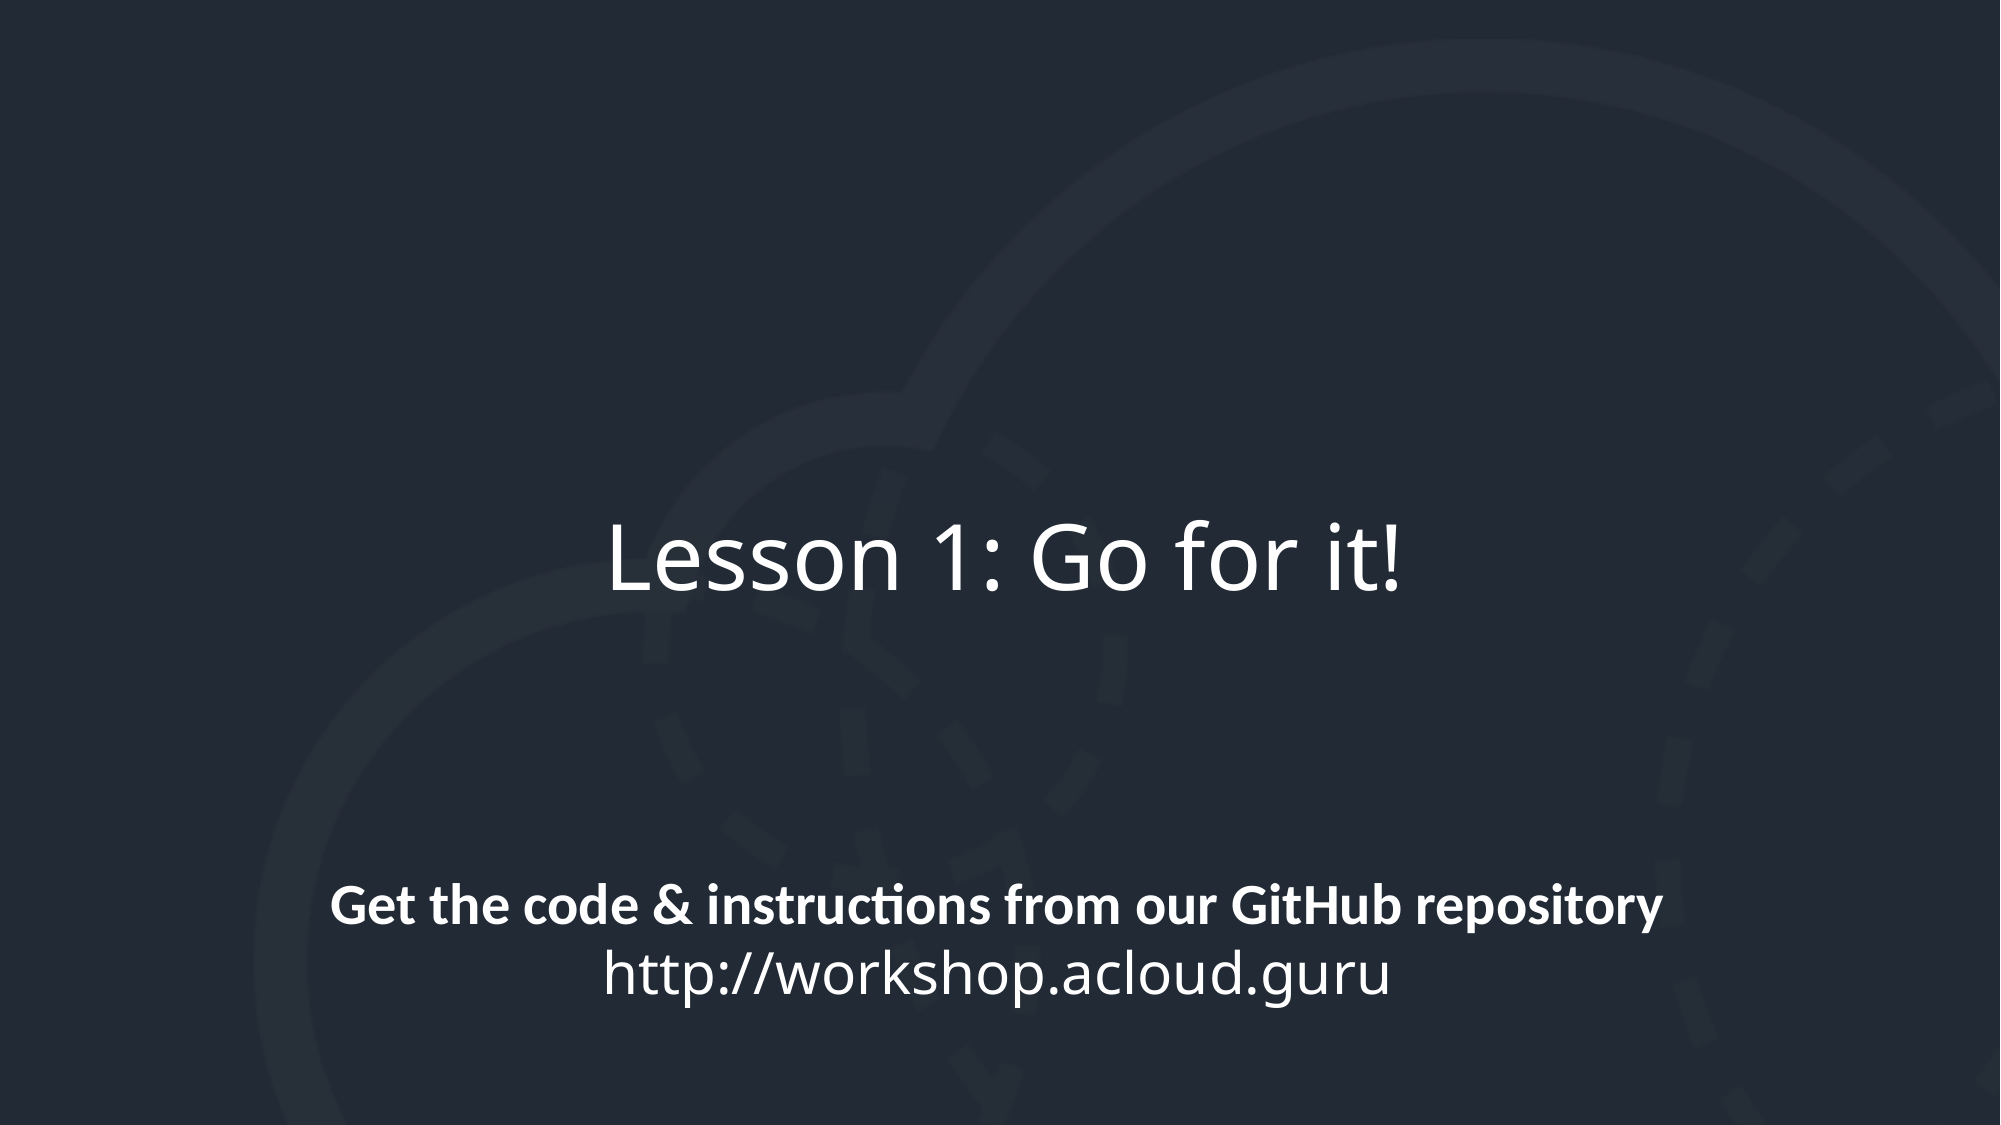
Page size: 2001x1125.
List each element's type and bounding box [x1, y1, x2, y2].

picture [243, 39, 2000, 1125]
